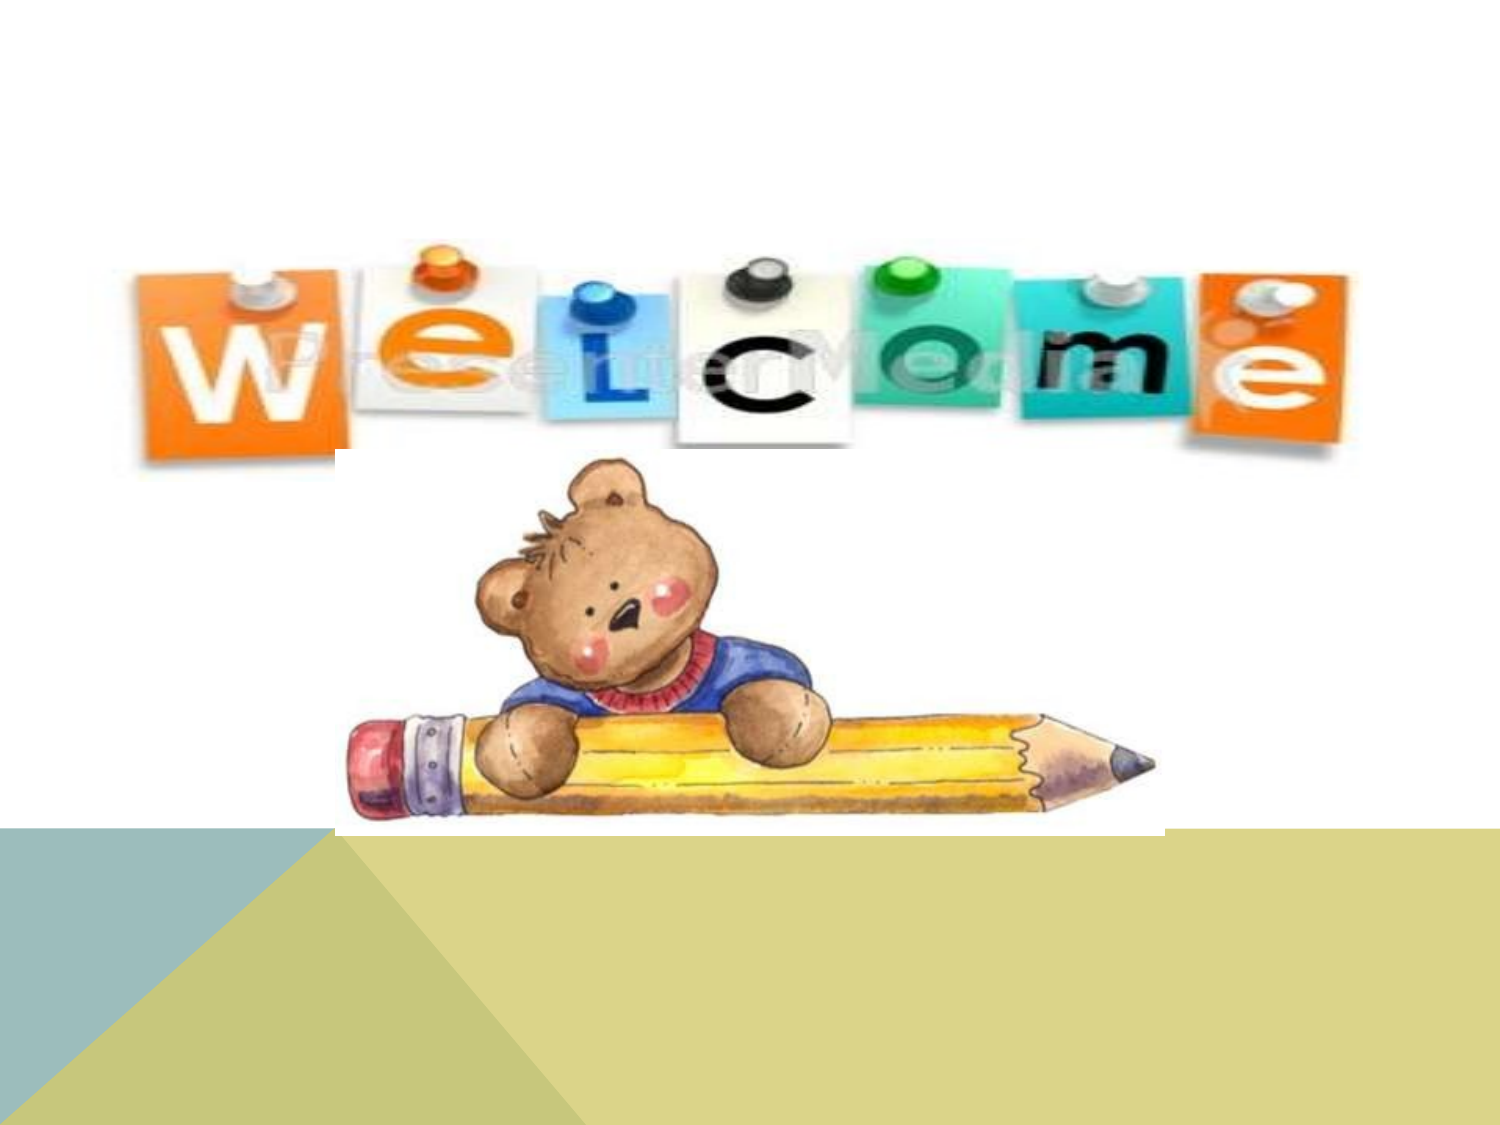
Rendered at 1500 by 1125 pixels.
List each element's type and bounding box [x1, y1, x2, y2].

text_box [0, 828, 1500, 1125]
text_box [87, 237, 1364, 837]
